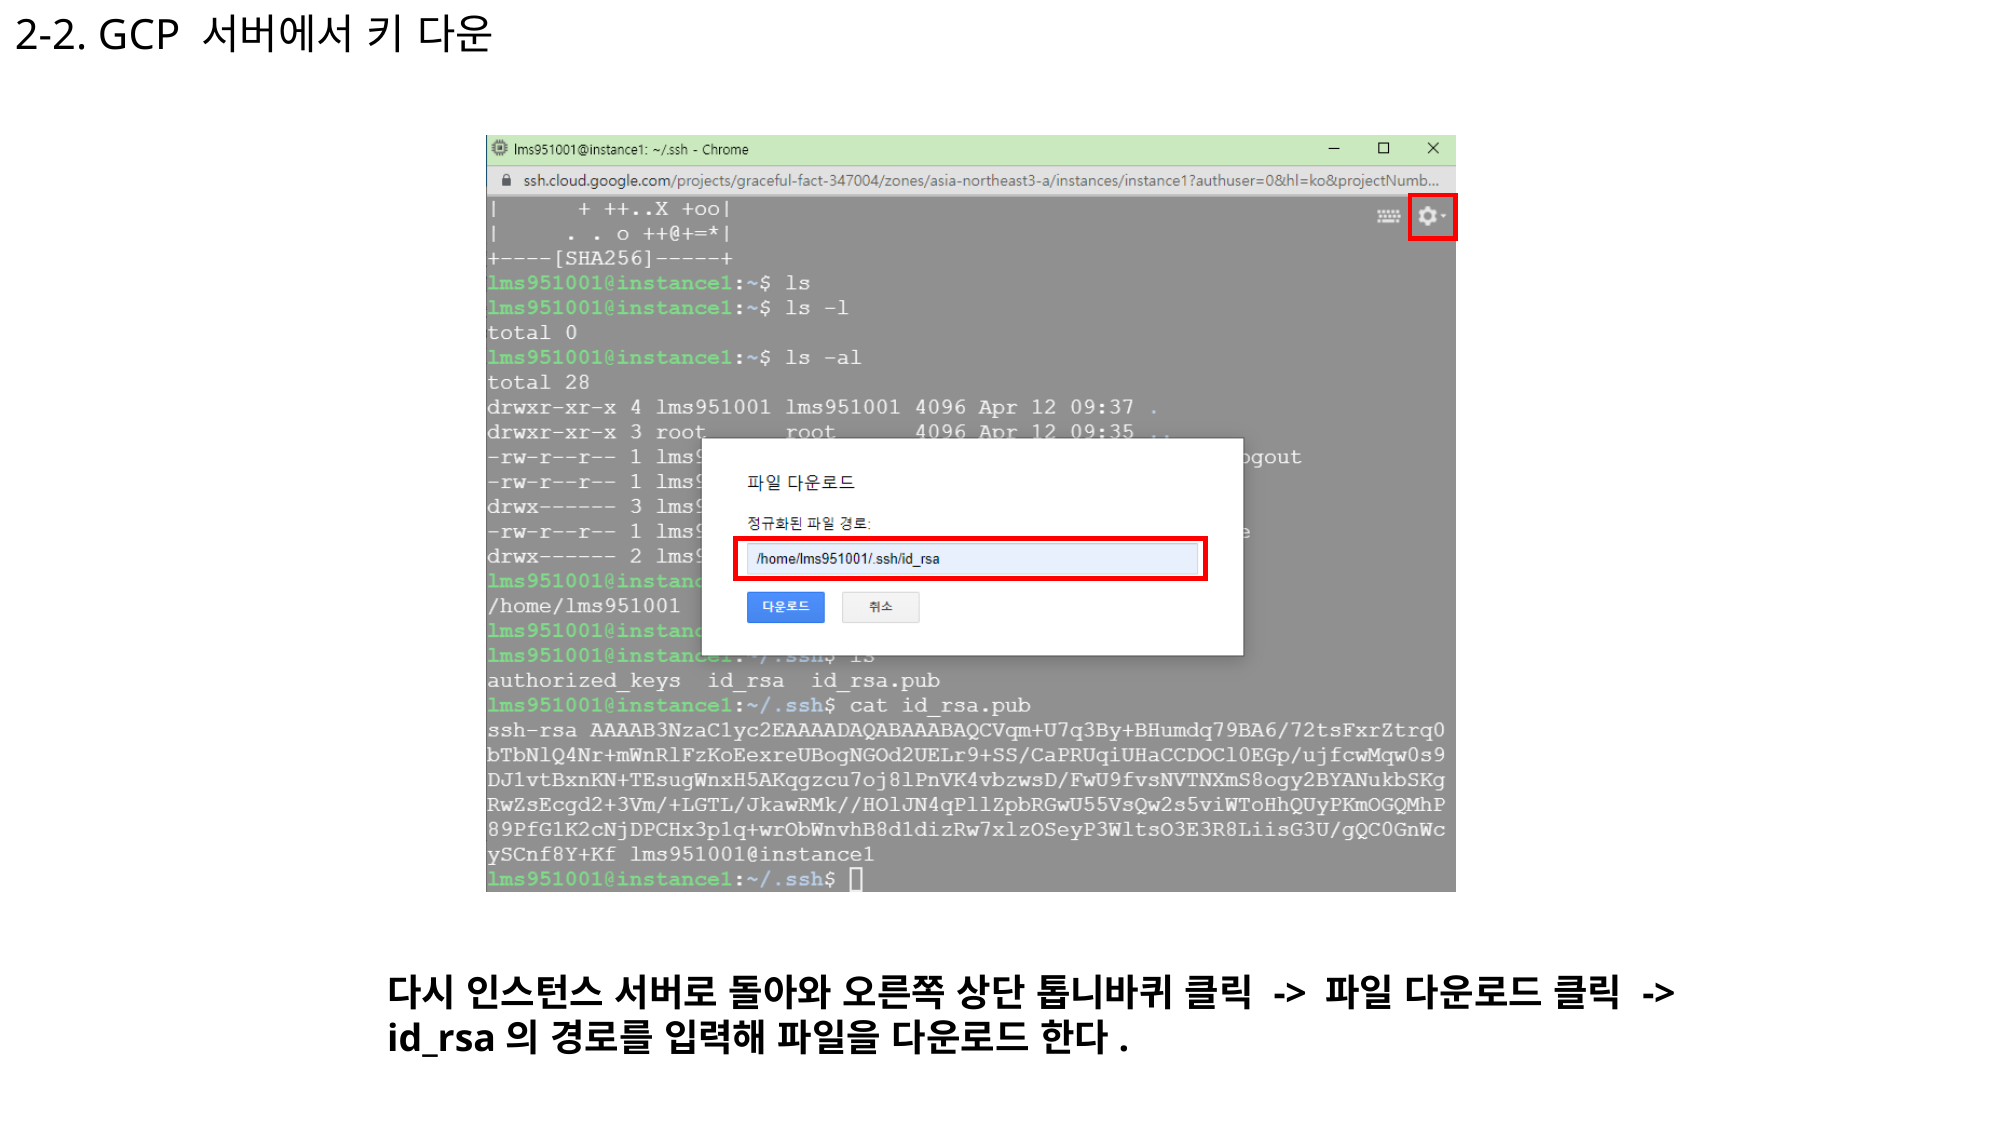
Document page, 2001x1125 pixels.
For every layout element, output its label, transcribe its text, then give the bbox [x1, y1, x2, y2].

text_box 2-2. GCP 서버에서 키 다운 [0, 0, 559, 65]
text_box 다시 인스턴스 서버로 돌아와 오른쪽 상단 톱니바퀴 클릭 -> 파일 다운로드 클릭 -> id_rsa의 경로를 입력해 파일을 다운로드 한다. [372, 961, 1703, 1067]
picture [486, 135, 1456, 892]
